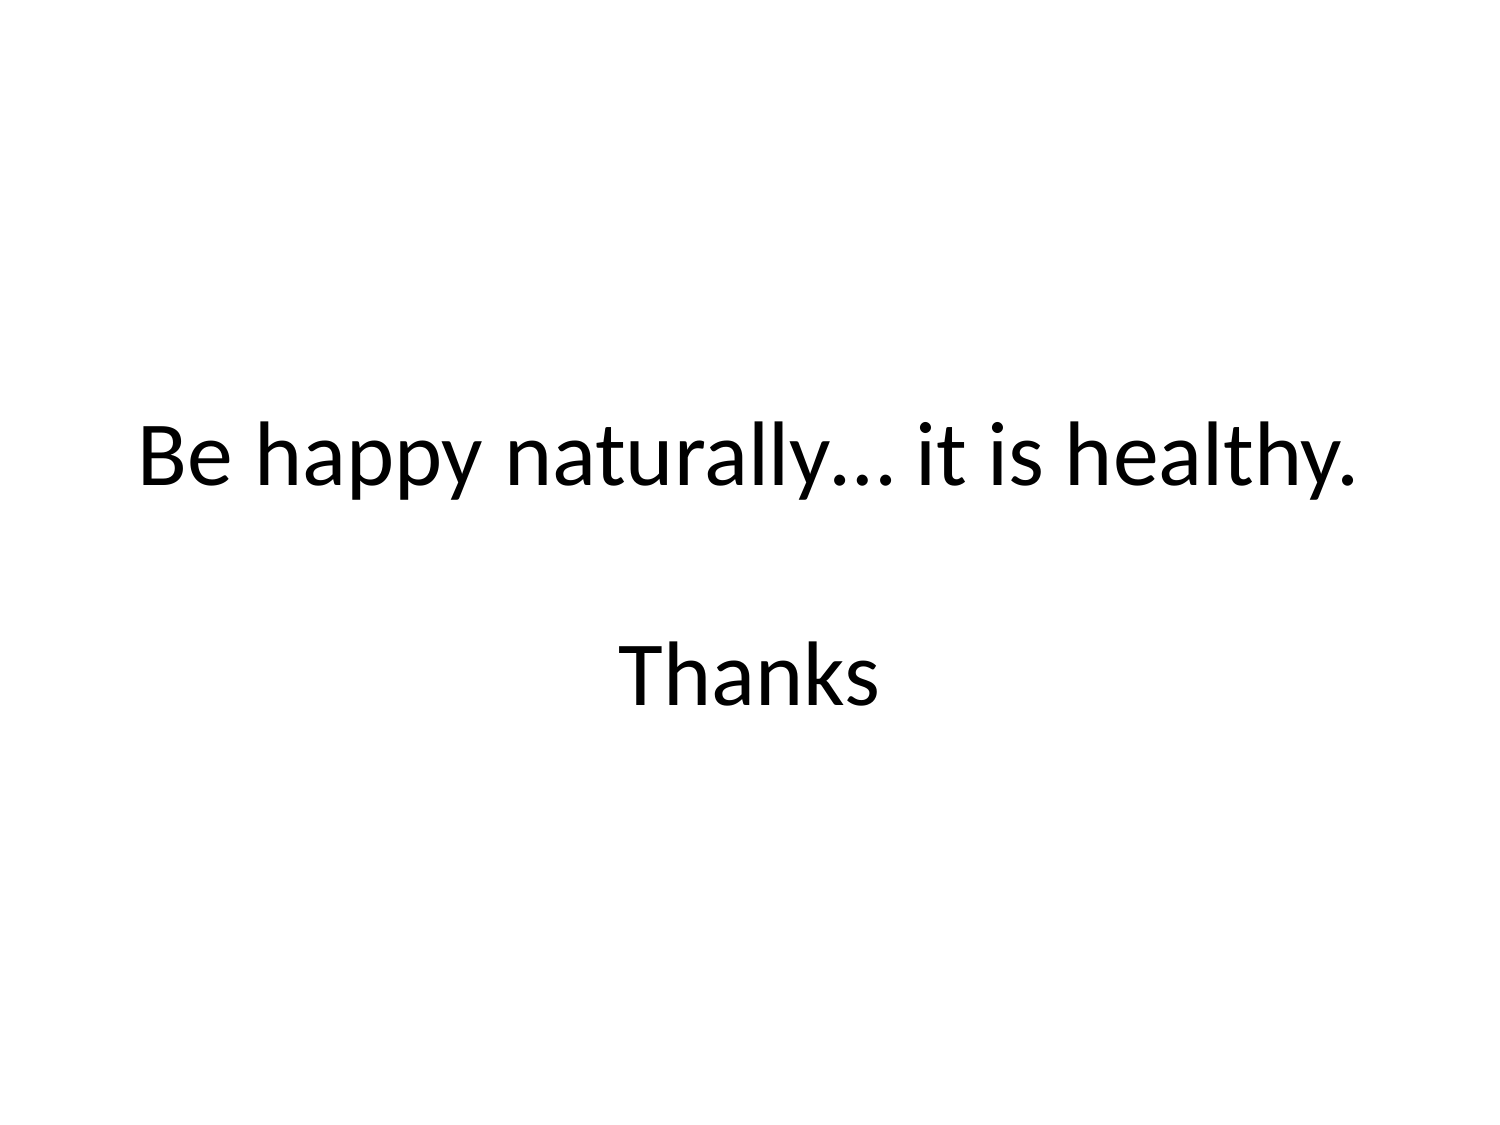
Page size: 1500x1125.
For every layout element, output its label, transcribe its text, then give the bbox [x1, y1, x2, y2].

title Be happy naturally… it is healthy. Thanks [75, 372, 1425, 744]
